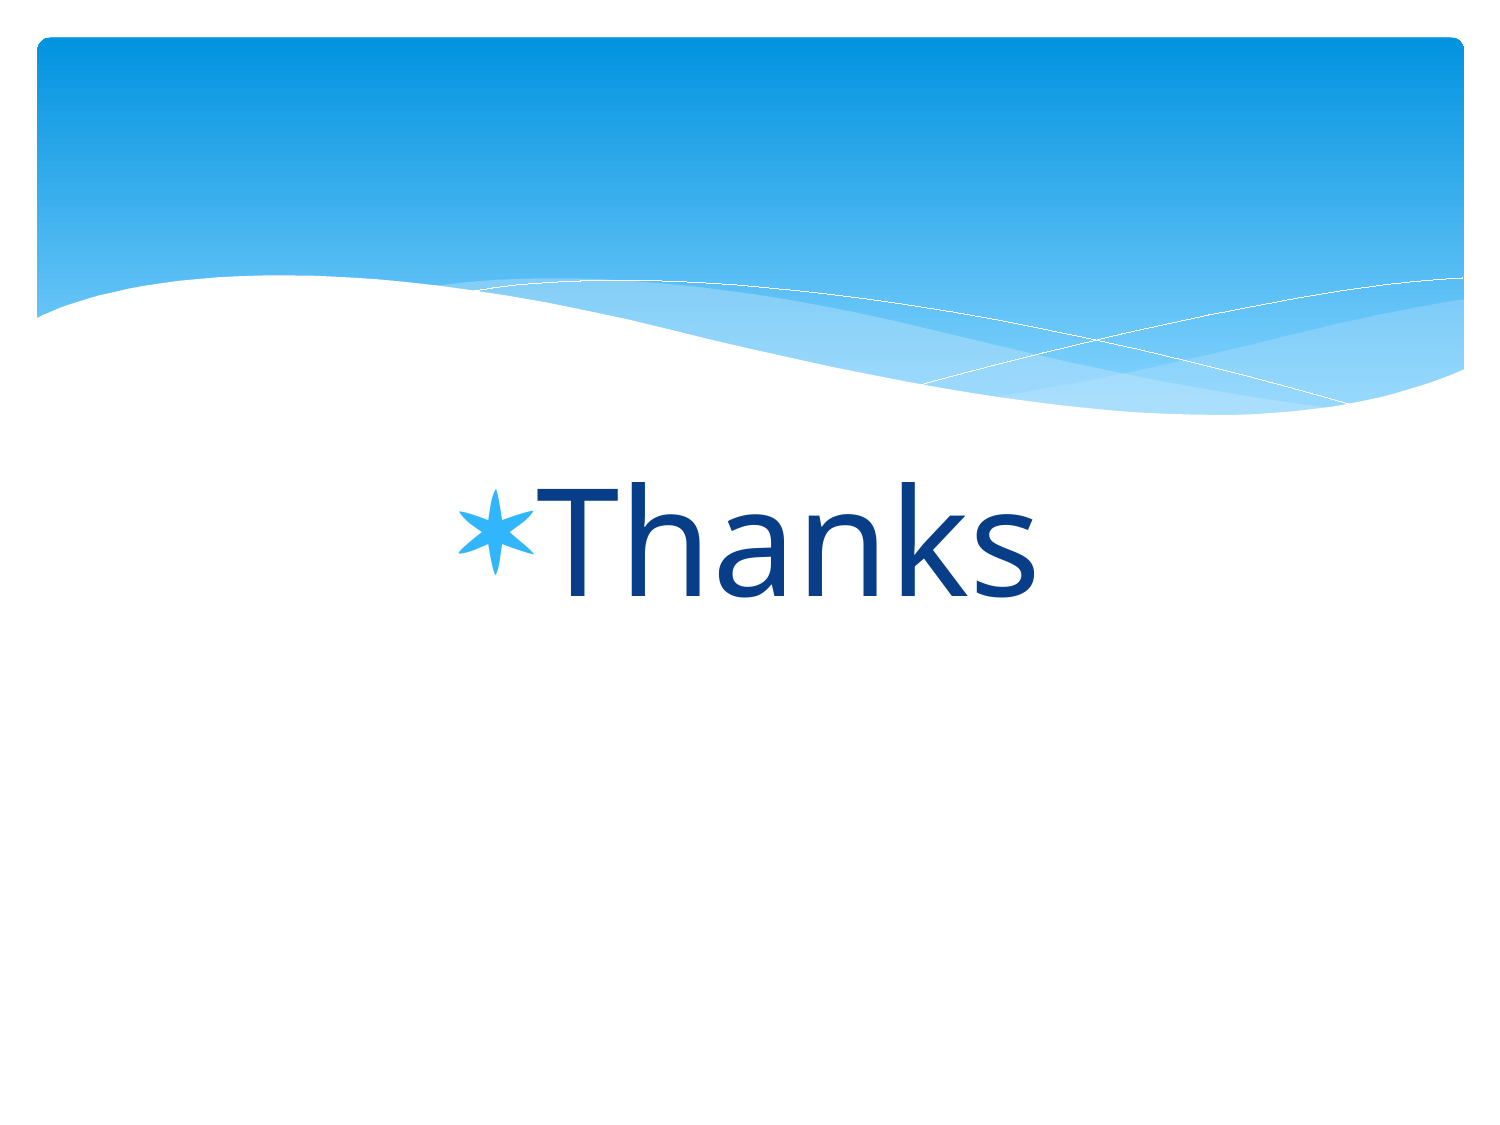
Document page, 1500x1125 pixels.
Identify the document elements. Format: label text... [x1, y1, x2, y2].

list Thanks [143, 438, 1359, 1005]
